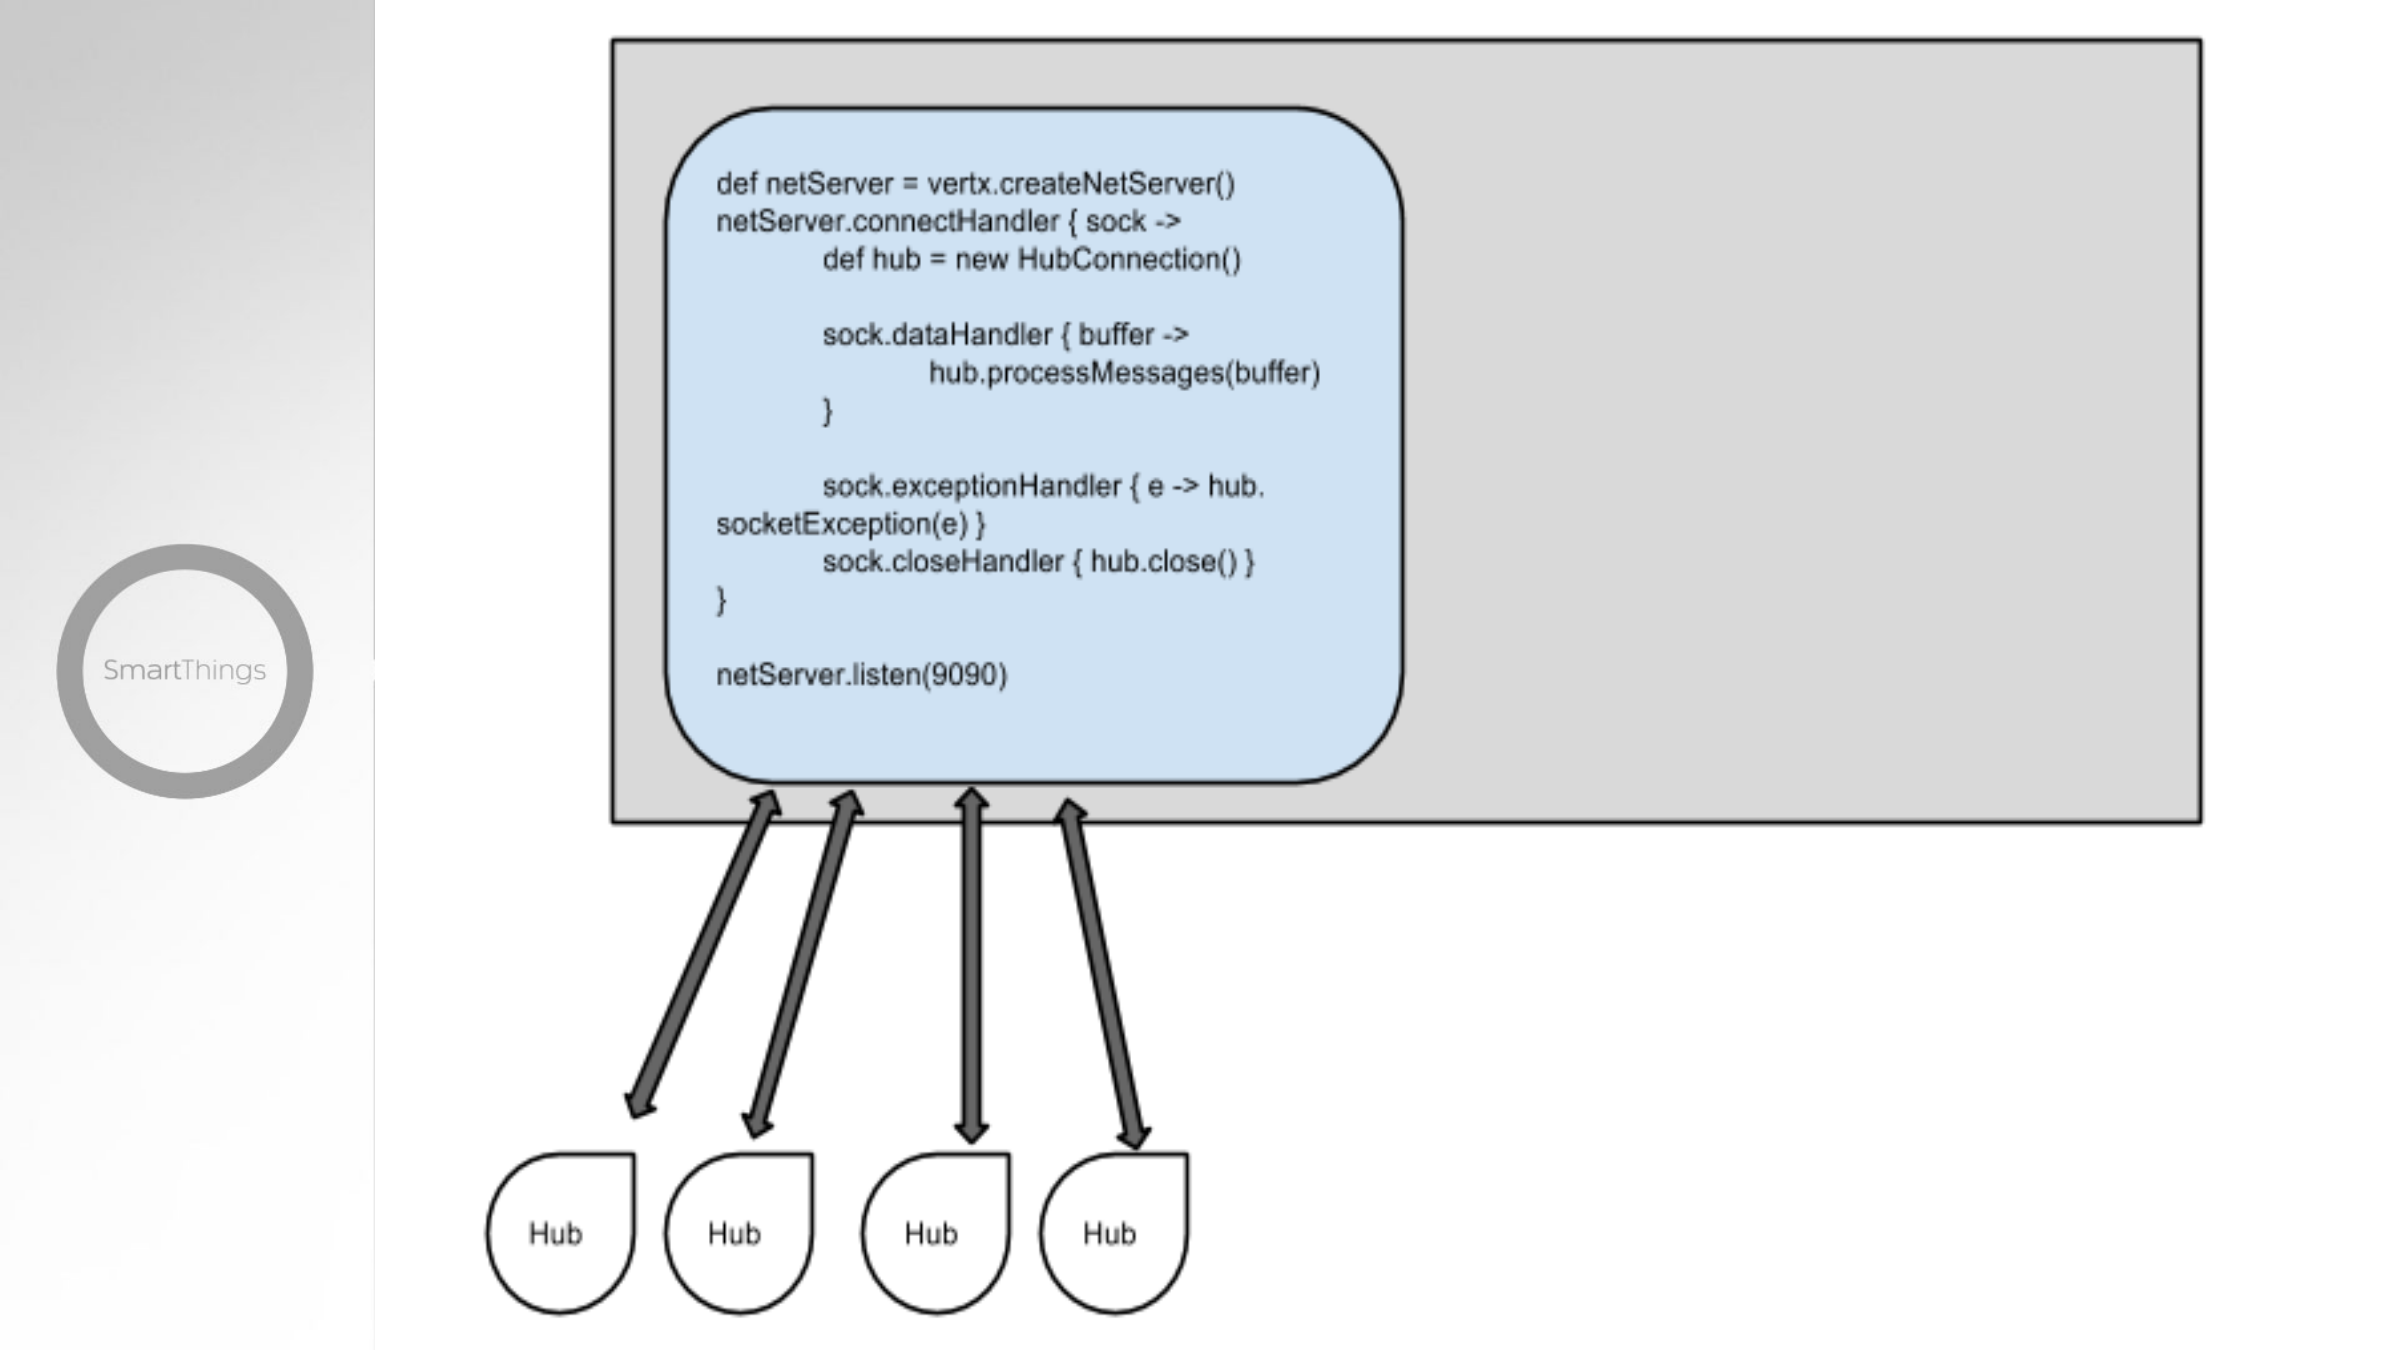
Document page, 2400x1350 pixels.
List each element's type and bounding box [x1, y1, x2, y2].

picture [0, 0, 374, 1350]
list [374, 0, 2400, 1350]
